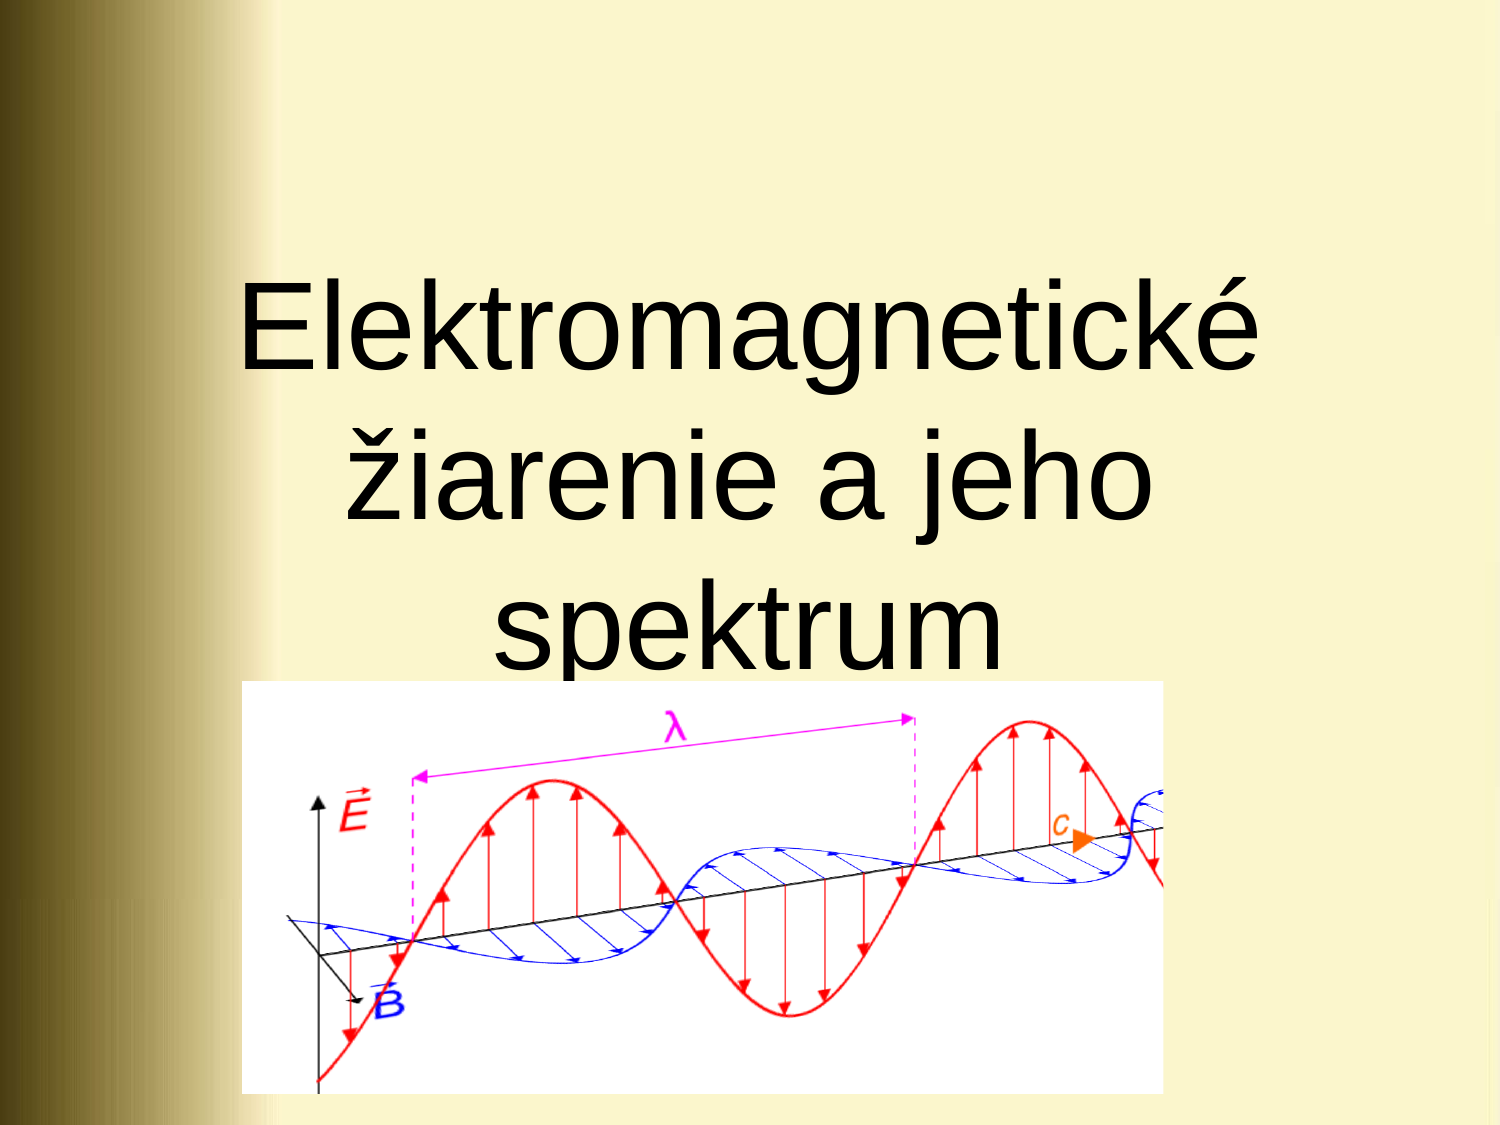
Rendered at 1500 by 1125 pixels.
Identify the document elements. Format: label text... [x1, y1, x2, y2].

title Elektromagnetické žiarenie a jeho spektrum [112, 349, 1388, 591]
picture [0, 0, 1500, 1125]
